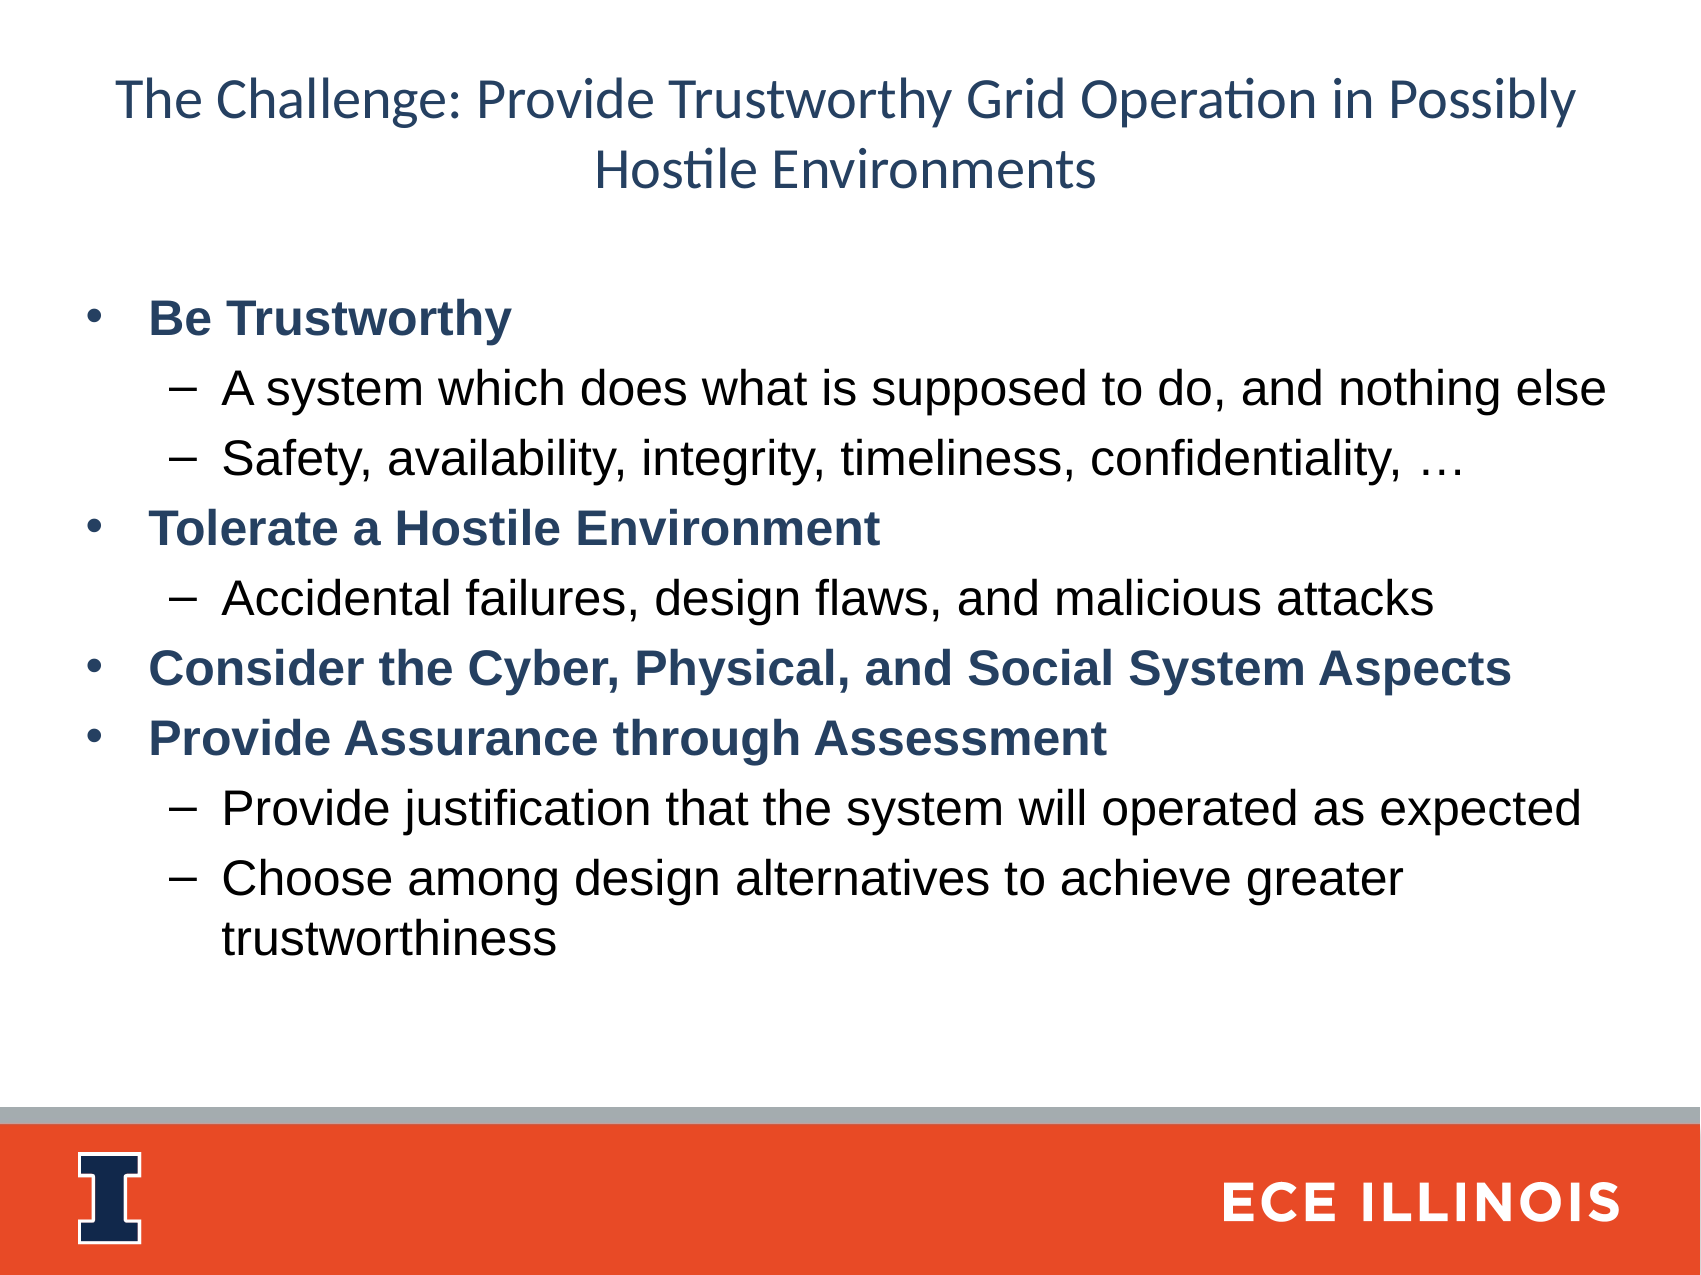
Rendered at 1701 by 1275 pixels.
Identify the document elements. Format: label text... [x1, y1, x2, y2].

list Be Trustworthy A system which does what is supposed to do, and nothing else Safety, availability, integrity, timeliness, confidentiality, … Tolerate a Hostile Environment Accidental failures, design flaws, and malicious attacks Consider the Cyber, Physical, and Social System Aspects Provide Assurance through Assessment Provide justification that the system will operated as expected Choose among design alternatives to achieve greater trustworthiness [68, 276, 1653, 1066]
picture [76, 1152, 162, 1251]
picture [1224, 1181, 1619, 1222]
picture [0, 1107, 1700, 1150]
title The Challenge: Provide Trustworthy Grid Operation in Possibly Hostile Environments [39, 51, 1653, 207]
